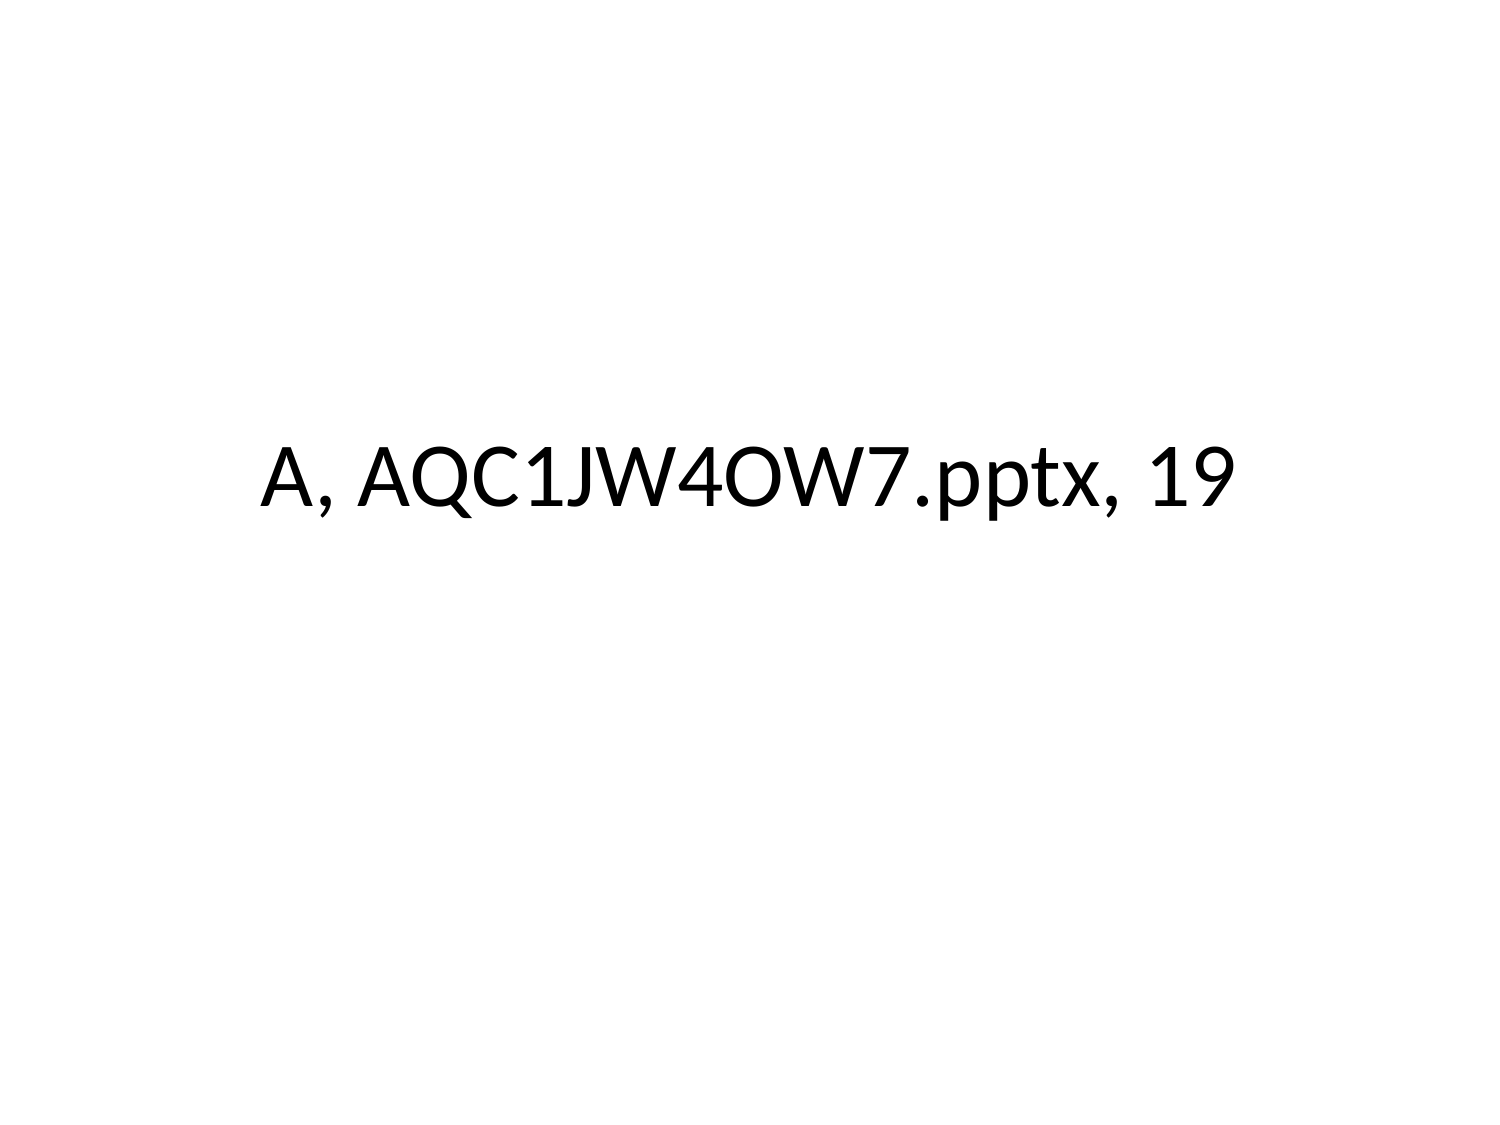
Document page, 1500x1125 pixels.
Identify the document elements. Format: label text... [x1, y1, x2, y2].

title A, AQC1JW4OW7.pptx, 19 [112, 349, 1388, 591]
